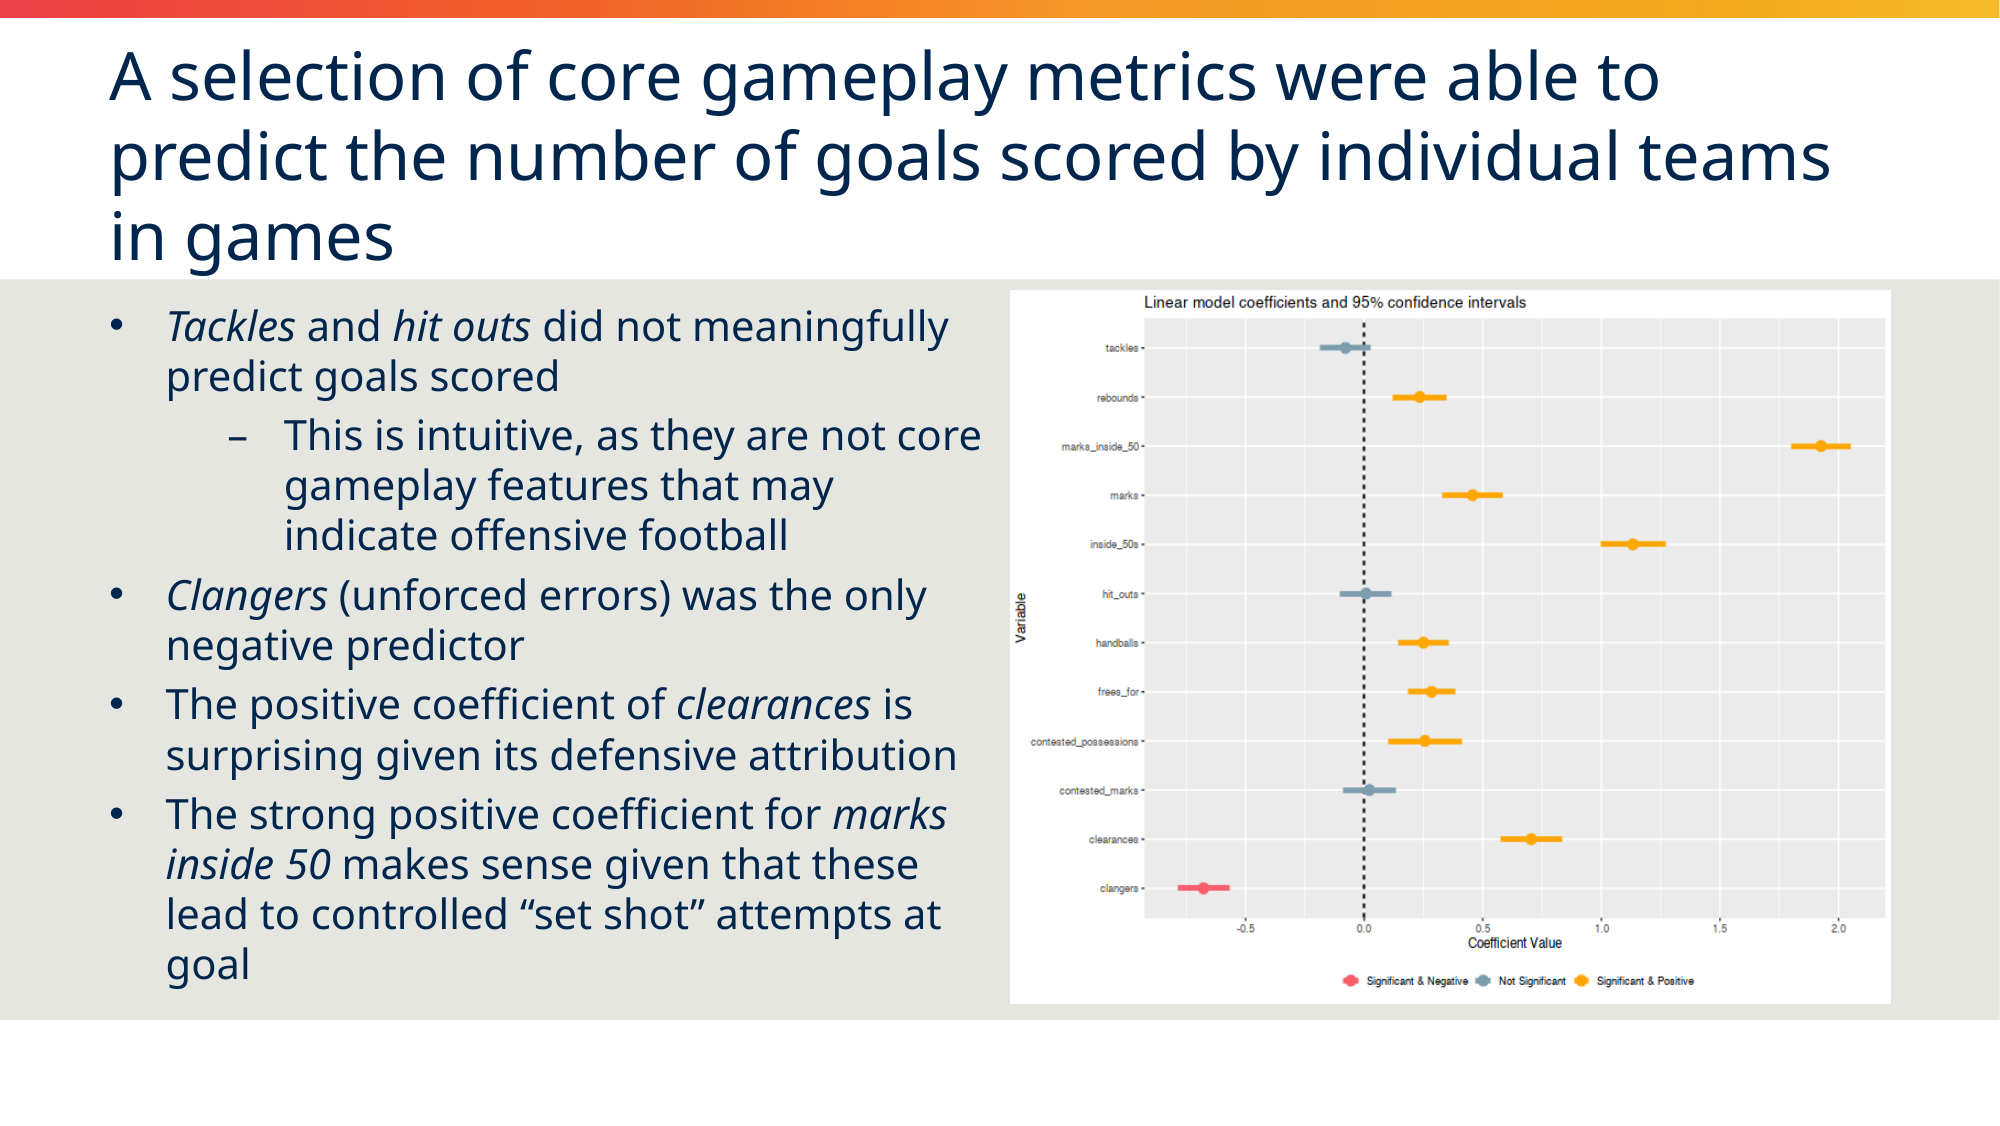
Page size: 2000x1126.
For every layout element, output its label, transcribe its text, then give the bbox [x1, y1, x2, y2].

picture [1010, 290, 1891, 1004]
list Tackles and hit outs did not meaningfully predict goals scored This is intuitive, as they are not core gameplay features that may indicate offensive football Clangers (unforced errors) was the only negative predictor The positive coefficient of clearances is surprising given its defensive attribution The strong positive coefficient for marks inside 50 makes sense given that these lead to controlled “set shot” attempts at goal [109, 291, 986, 924]
picture [0, 0, 2000, 18]
list A selection of core gameplay metrics were able to predict the number of goals scored by individual teams in games [109, 110, 1891, 197]
